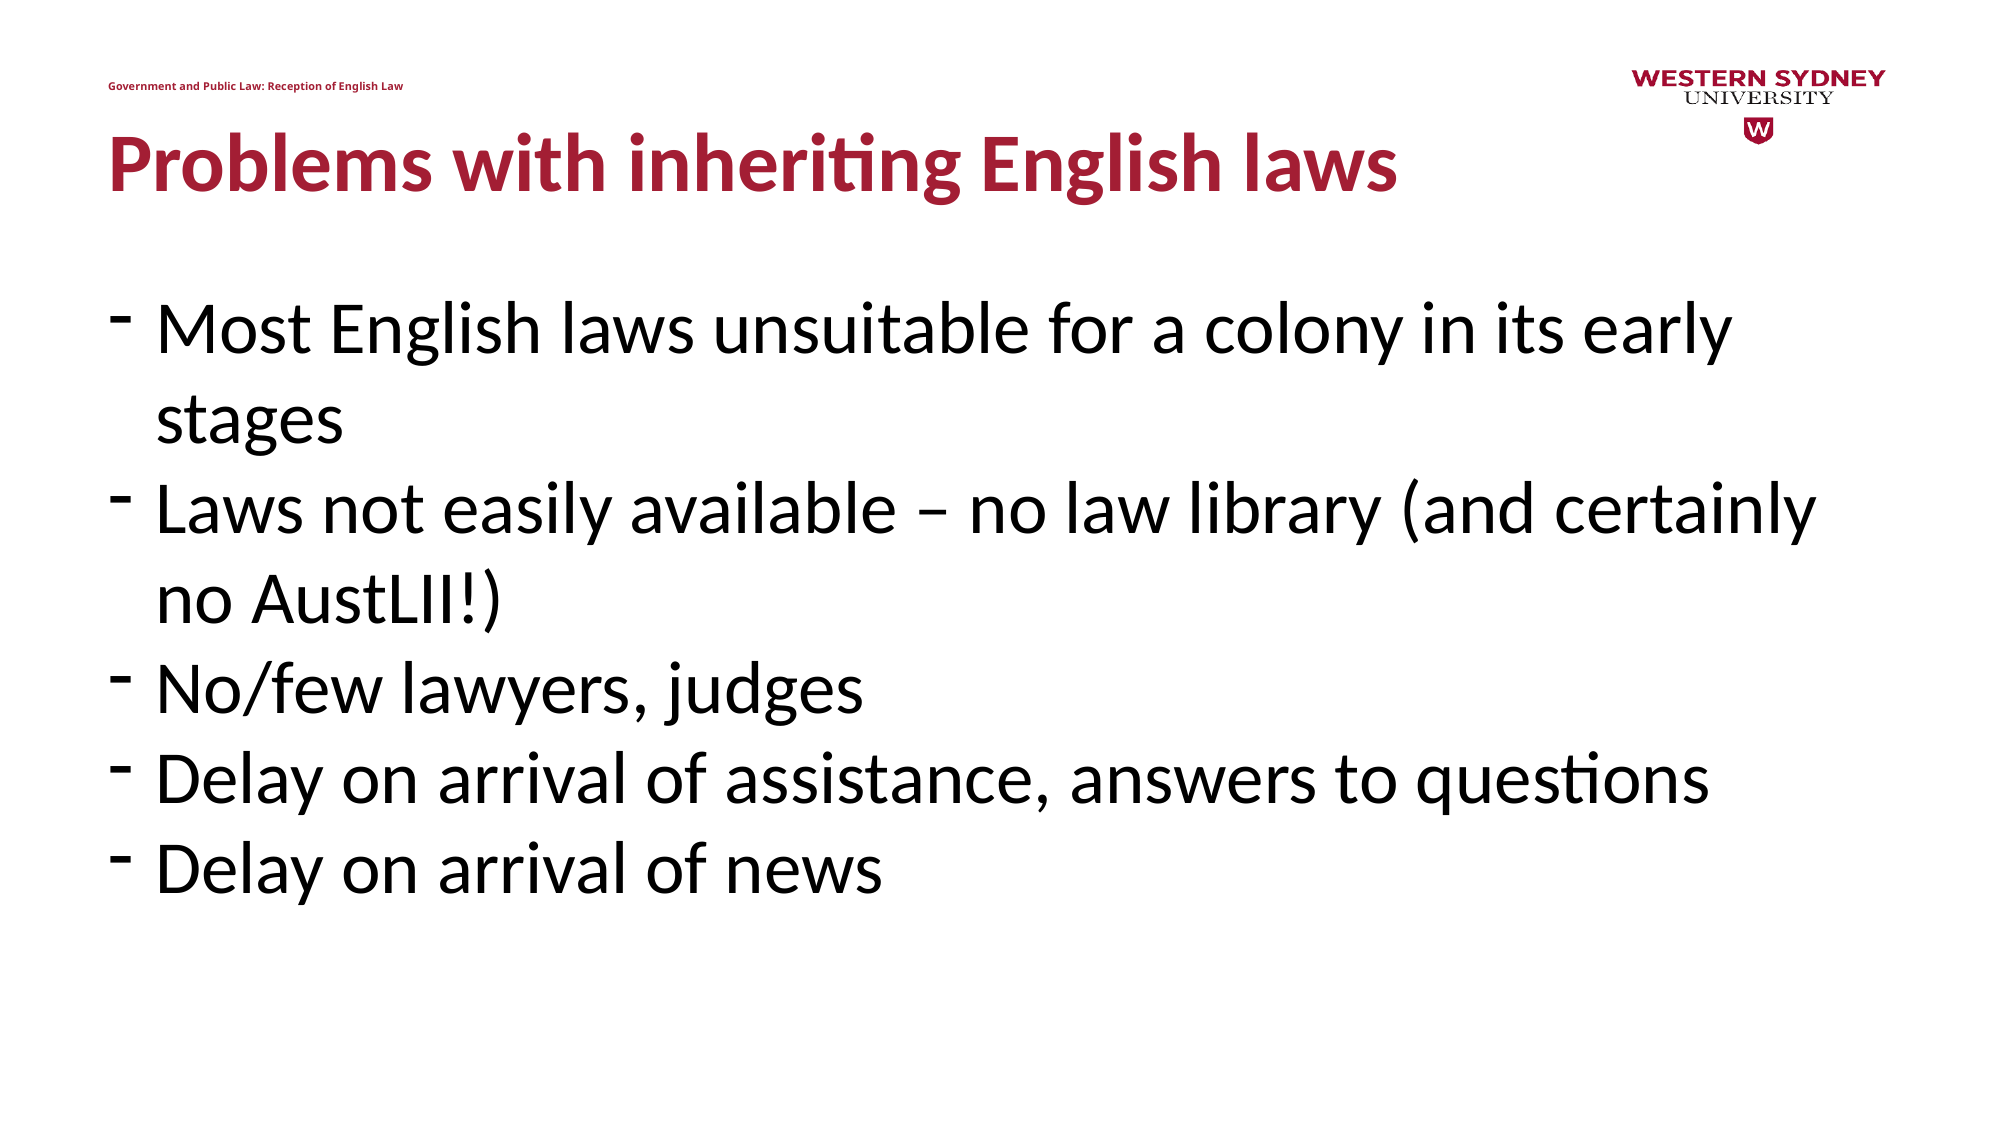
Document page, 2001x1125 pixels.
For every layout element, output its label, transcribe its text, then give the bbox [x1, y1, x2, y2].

title Problems with inheriting English laws [108, 165, 1892, 278]
list Most English laws unsuitable for a colony in its early stages Laws not easily available – no law library (and certainly no AustLII!) No/few lawyers, judges Delay on arrival of assistance, answers to questions Delay on arrival of news [108, 278, 1892, 1017]
picture [1625, 64, 1892, 150]
footer Government and Public Law: Reception of English Law [108, 64, 784, 95]
